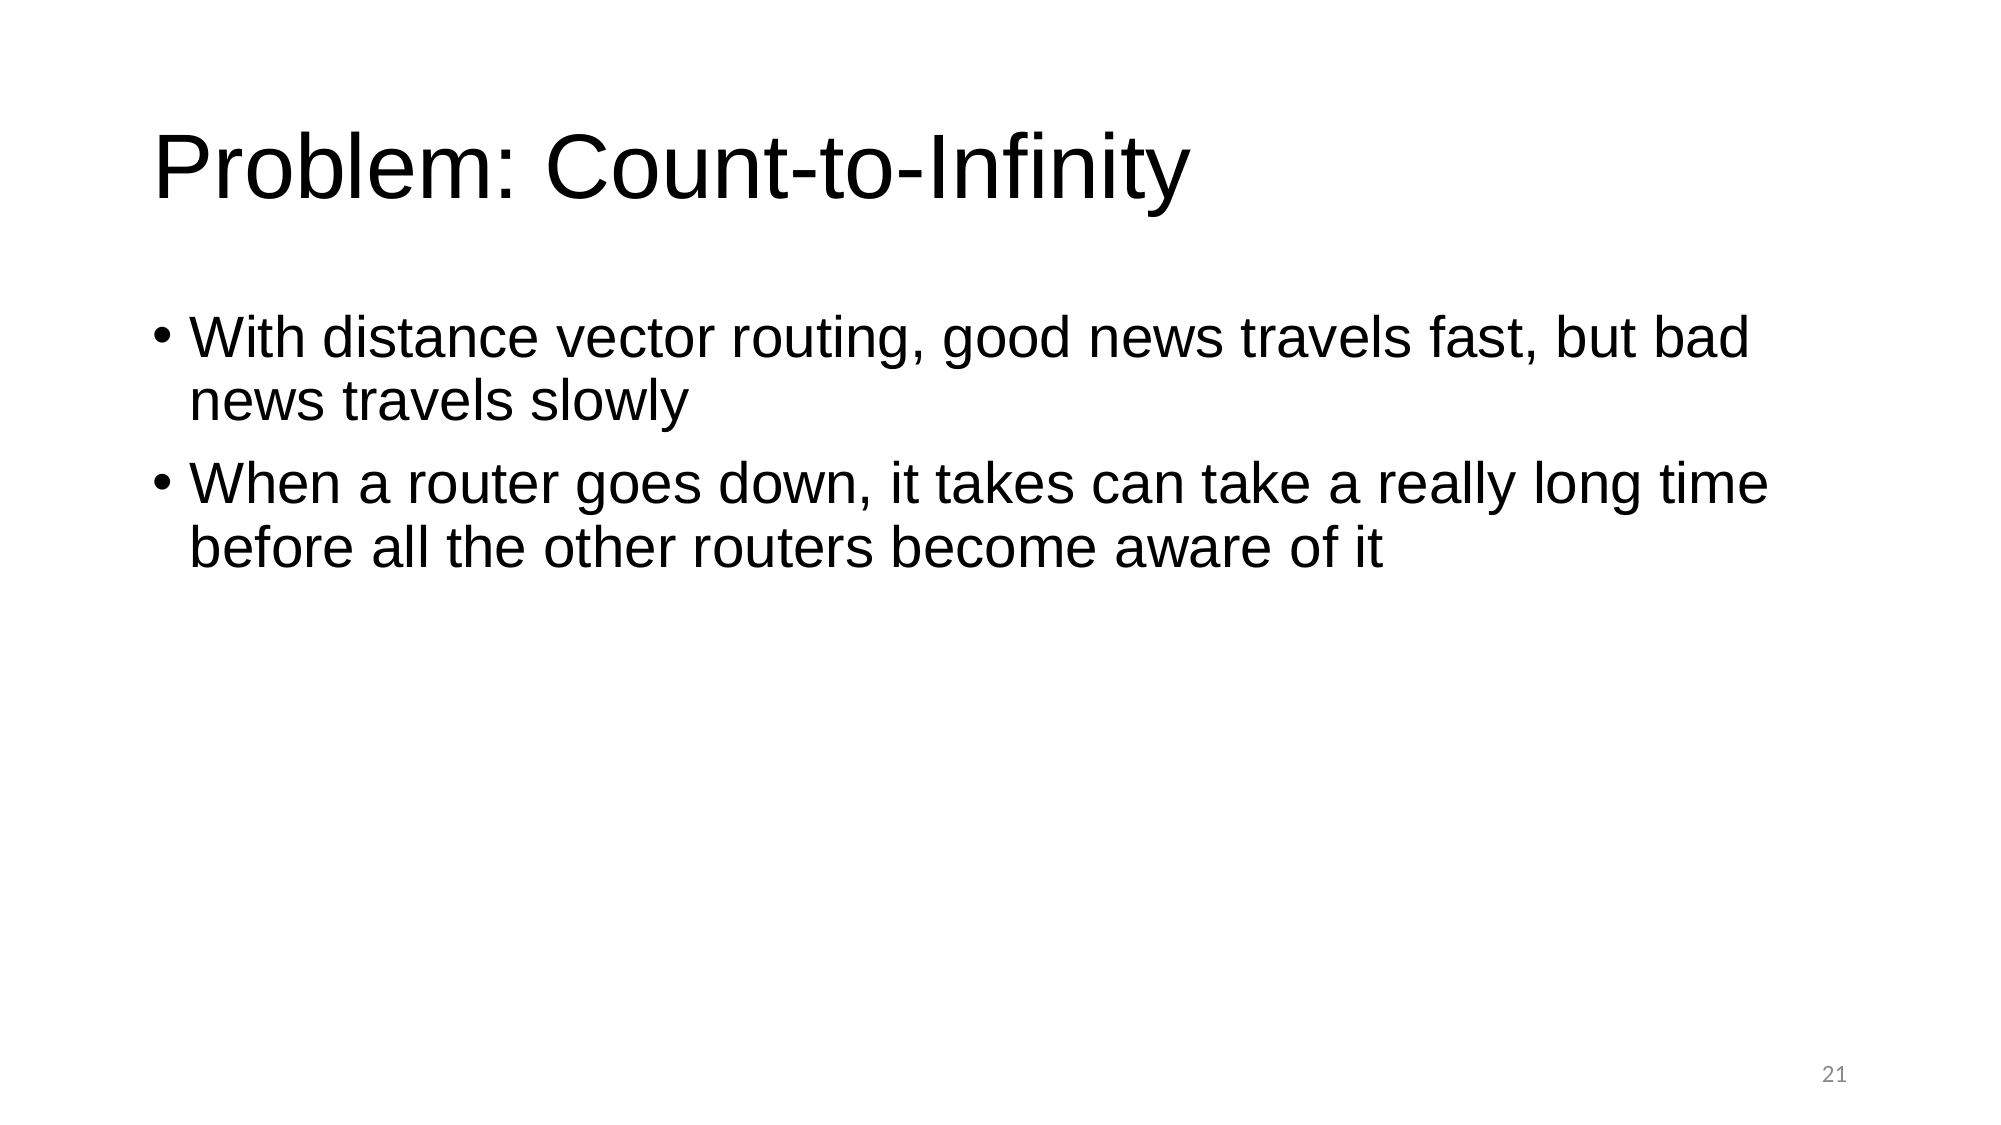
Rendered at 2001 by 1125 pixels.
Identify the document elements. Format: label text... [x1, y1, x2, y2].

slide_number 21 [1412, 1042, 1863, 1103]
title Problem: Count-to-Infinity [137, 59, 1863, 278]
list With distance vector routing, good news travels fast, but bad news travels slowly When a router goes down, it takes can take a really long time before all the other routers become aware of it [137, 299, 1863, 1014]
